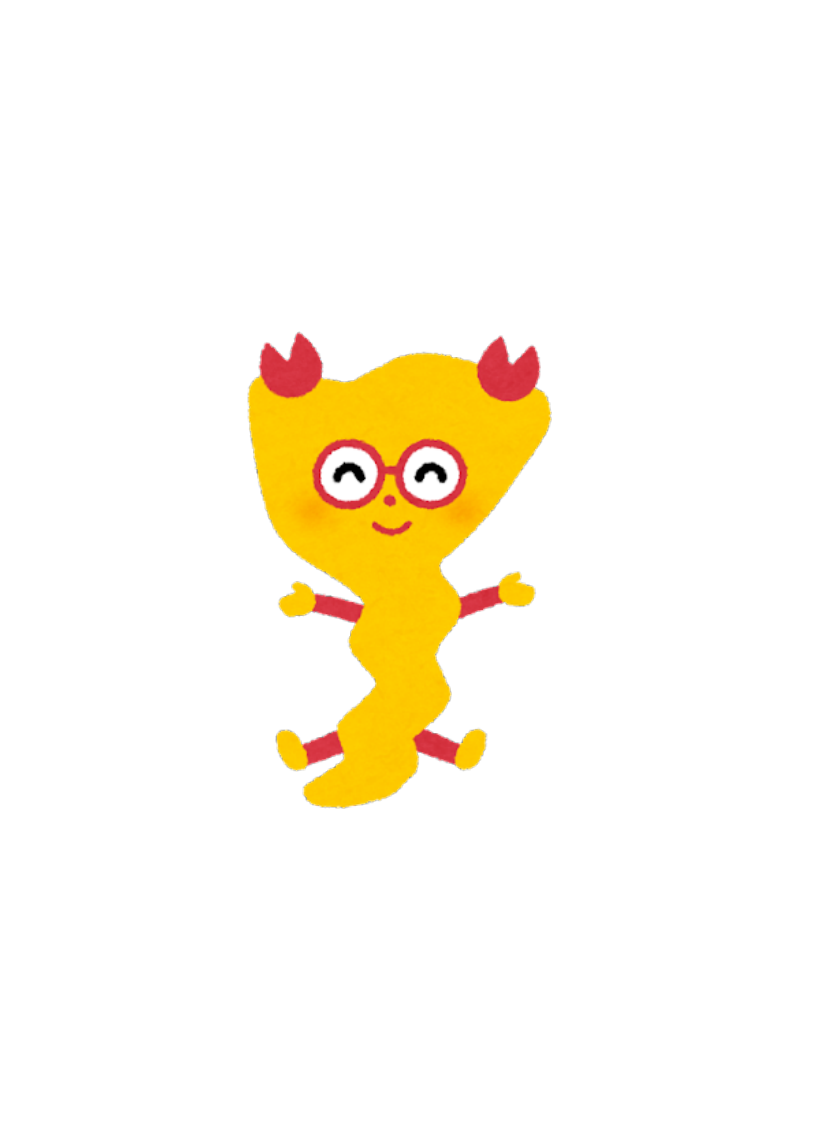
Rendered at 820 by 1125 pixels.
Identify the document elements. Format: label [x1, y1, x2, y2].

picture [136, 289, 683, 836]
